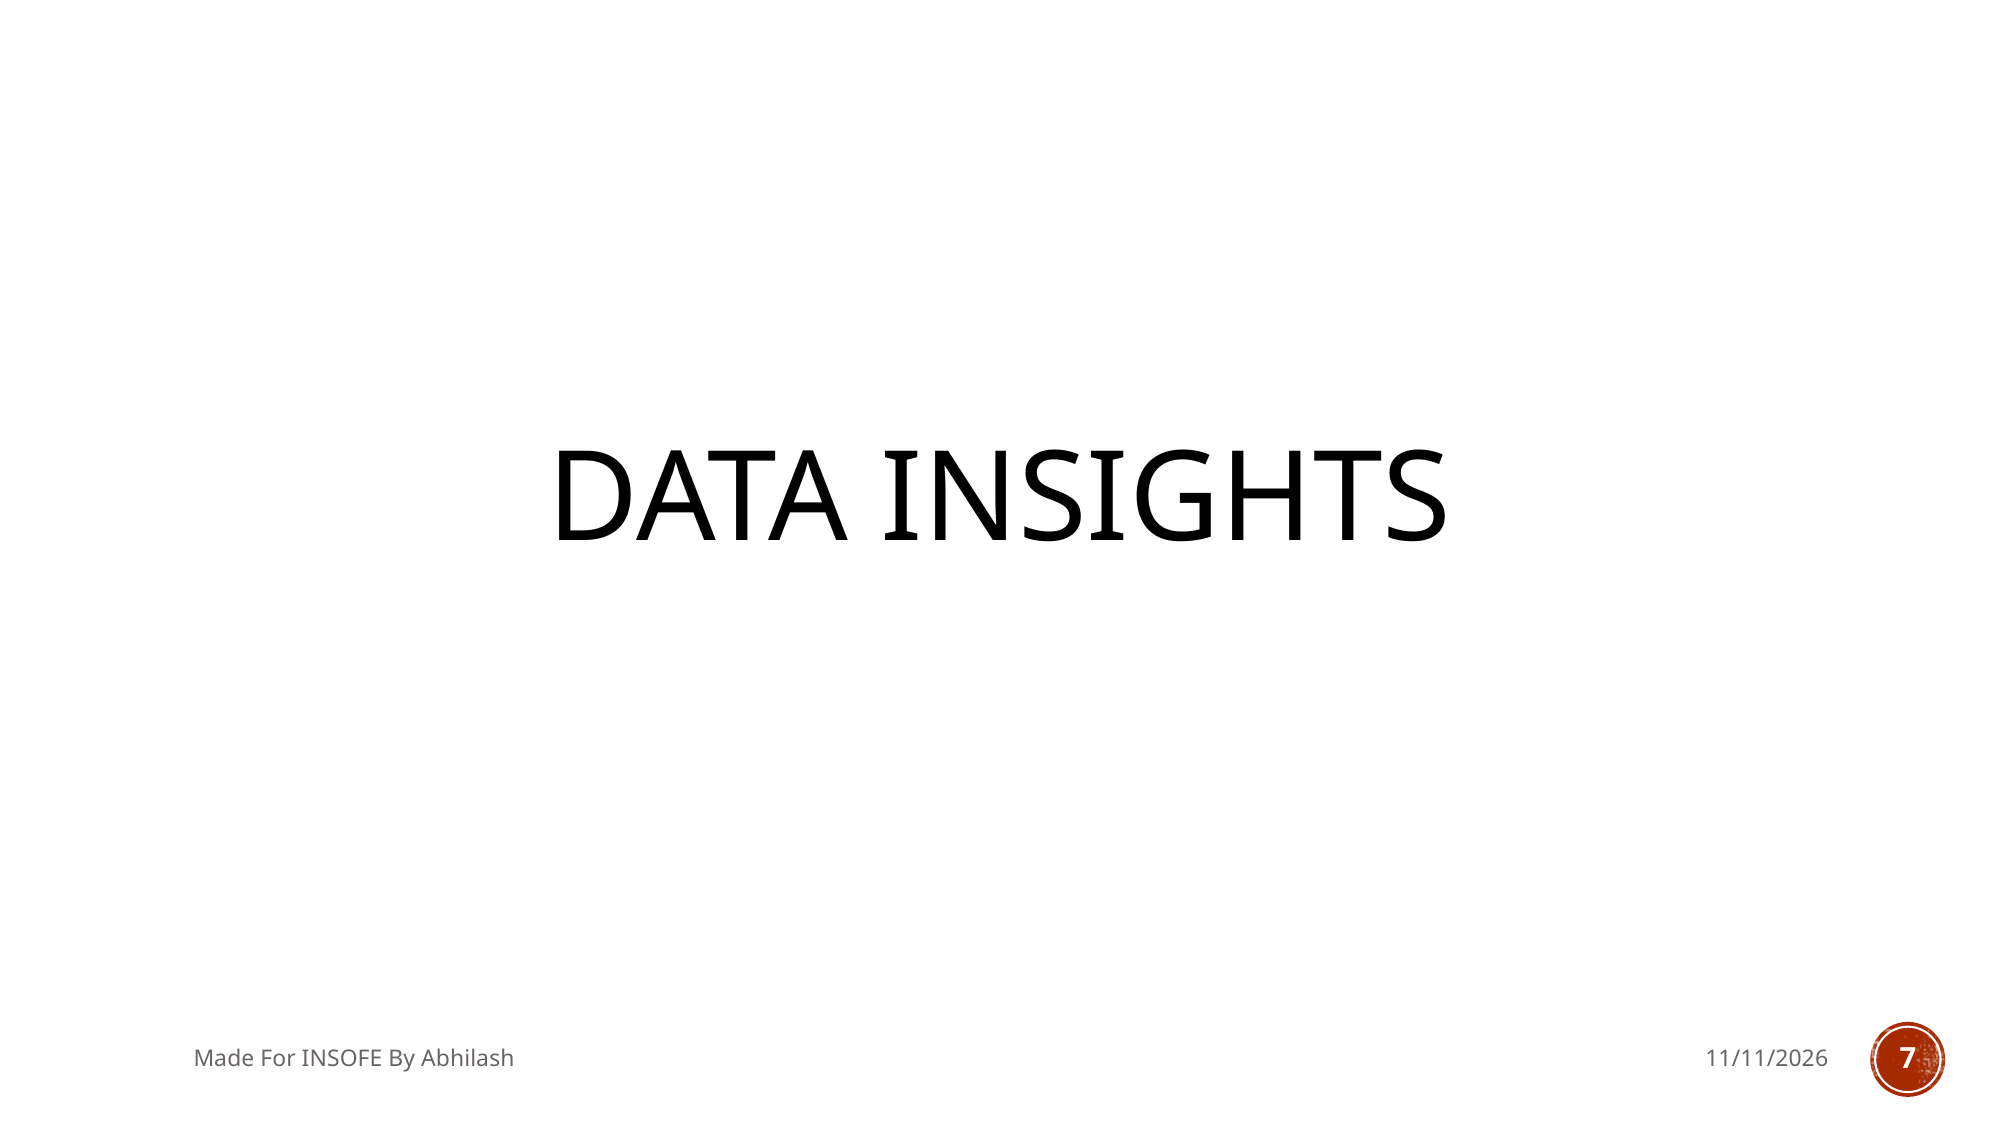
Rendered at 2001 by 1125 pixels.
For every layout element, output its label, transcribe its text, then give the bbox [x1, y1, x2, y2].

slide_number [1306, 1028, 1844, 1089]
title Data Insights [174, 367, 1825, 632]
footer Made For INSOFE By Abhilash [178, 1028, 1217, 1089]
slide_number 7 [1855, 1028, 1961, 1089]
